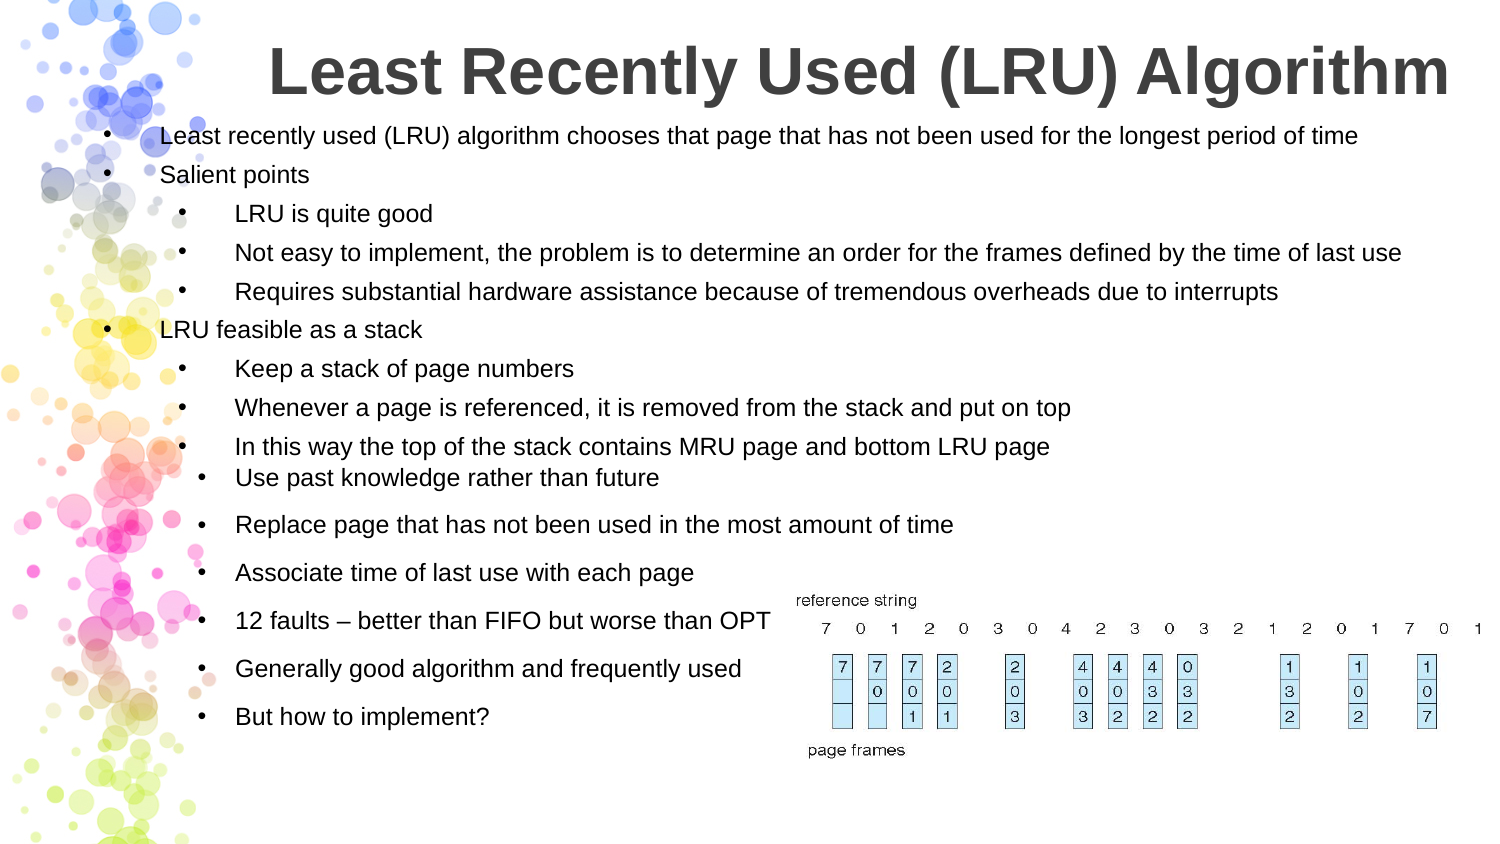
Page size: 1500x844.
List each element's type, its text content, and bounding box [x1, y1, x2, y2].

text_box Least recently used (LRU) algorithm chooses that page that has not been used for the longest period of time Salient points LRU is quite good Not easy to implement, the problem is to determine an order for the frames defined by the time of last use Requires substantial hardware assistance because of tremendous overheads due to interrupts LRU feasible as a stack Keep a stack of page numbers Whenever a page is referenced, it is removed from the stack and put on top In this way the top of the stack contains MRU page and bottom LRU page [88, 102, 1500, 468]
picture [794, 468, 1500, 844]
title Least Recently Used (LRU) Algorithm [253, 4, 1500, 102]
picture [0, 0, 1500, 844]
text_box Use past knowledge rather than future Replace page that has not been used in the most amount of time Associate time of last use with each page 12 faults – better than FIFO but worse than OPT Generally good algorithm and frequently used But how to implement? [183, 457, 1126, 844]
